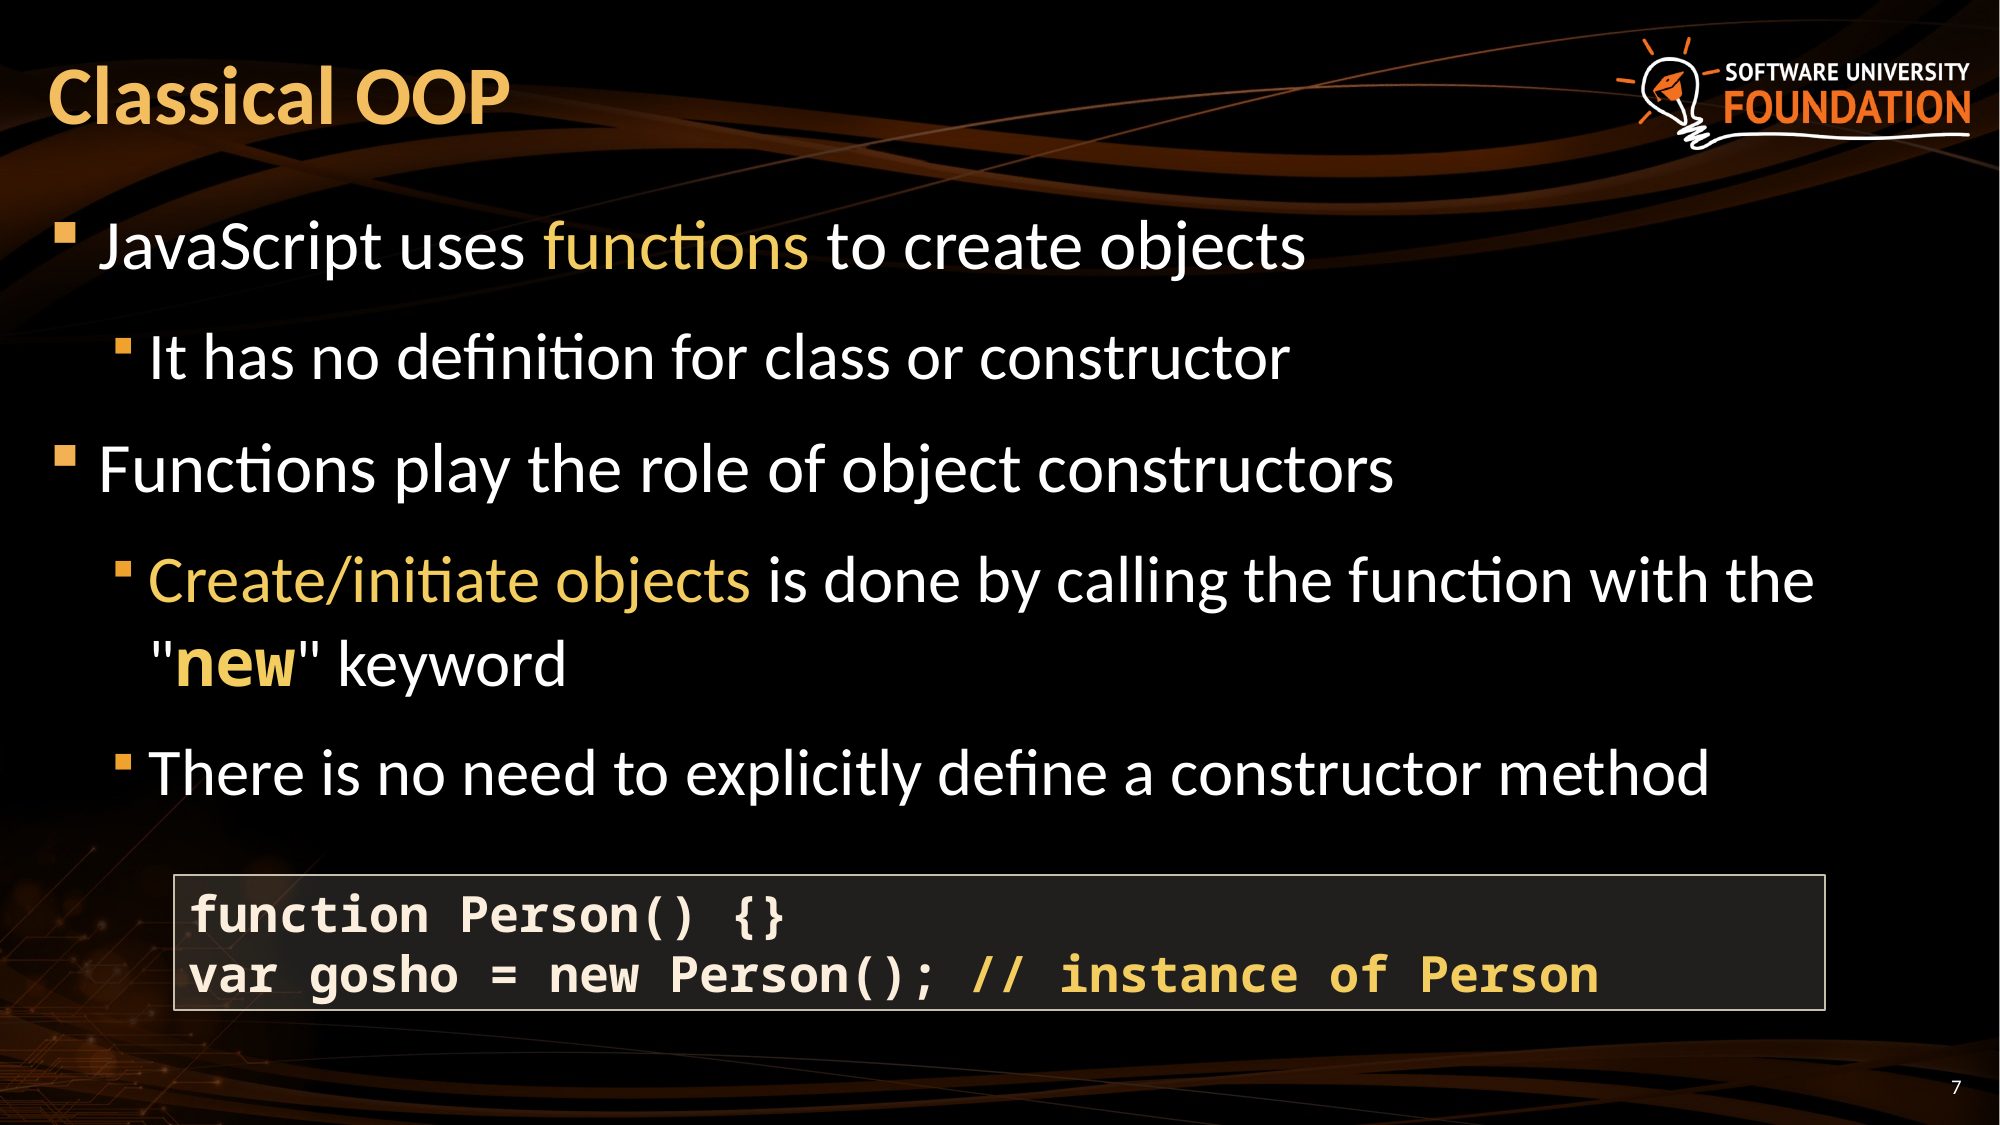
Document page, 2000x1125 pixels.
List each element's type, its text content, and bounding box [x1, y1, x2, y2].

picture [0, 0, 2000, 1125]
text_box function Person() {} var gosho = new Person(); // instance of Person [174, 874, 1825, 1010]
title Classical OOP [30, 6, 1602, 189]
list JavaScript uses functions to create objects It has no definition for class or constructor Functions play the role of object constructors Create/initiate objects is done by calling the function with the "new" keyword There is no need to explicitly define a constructor method [31, 188, 1968, 1103]
slide_number 7 [1897, 1070, 1968, 1103]
